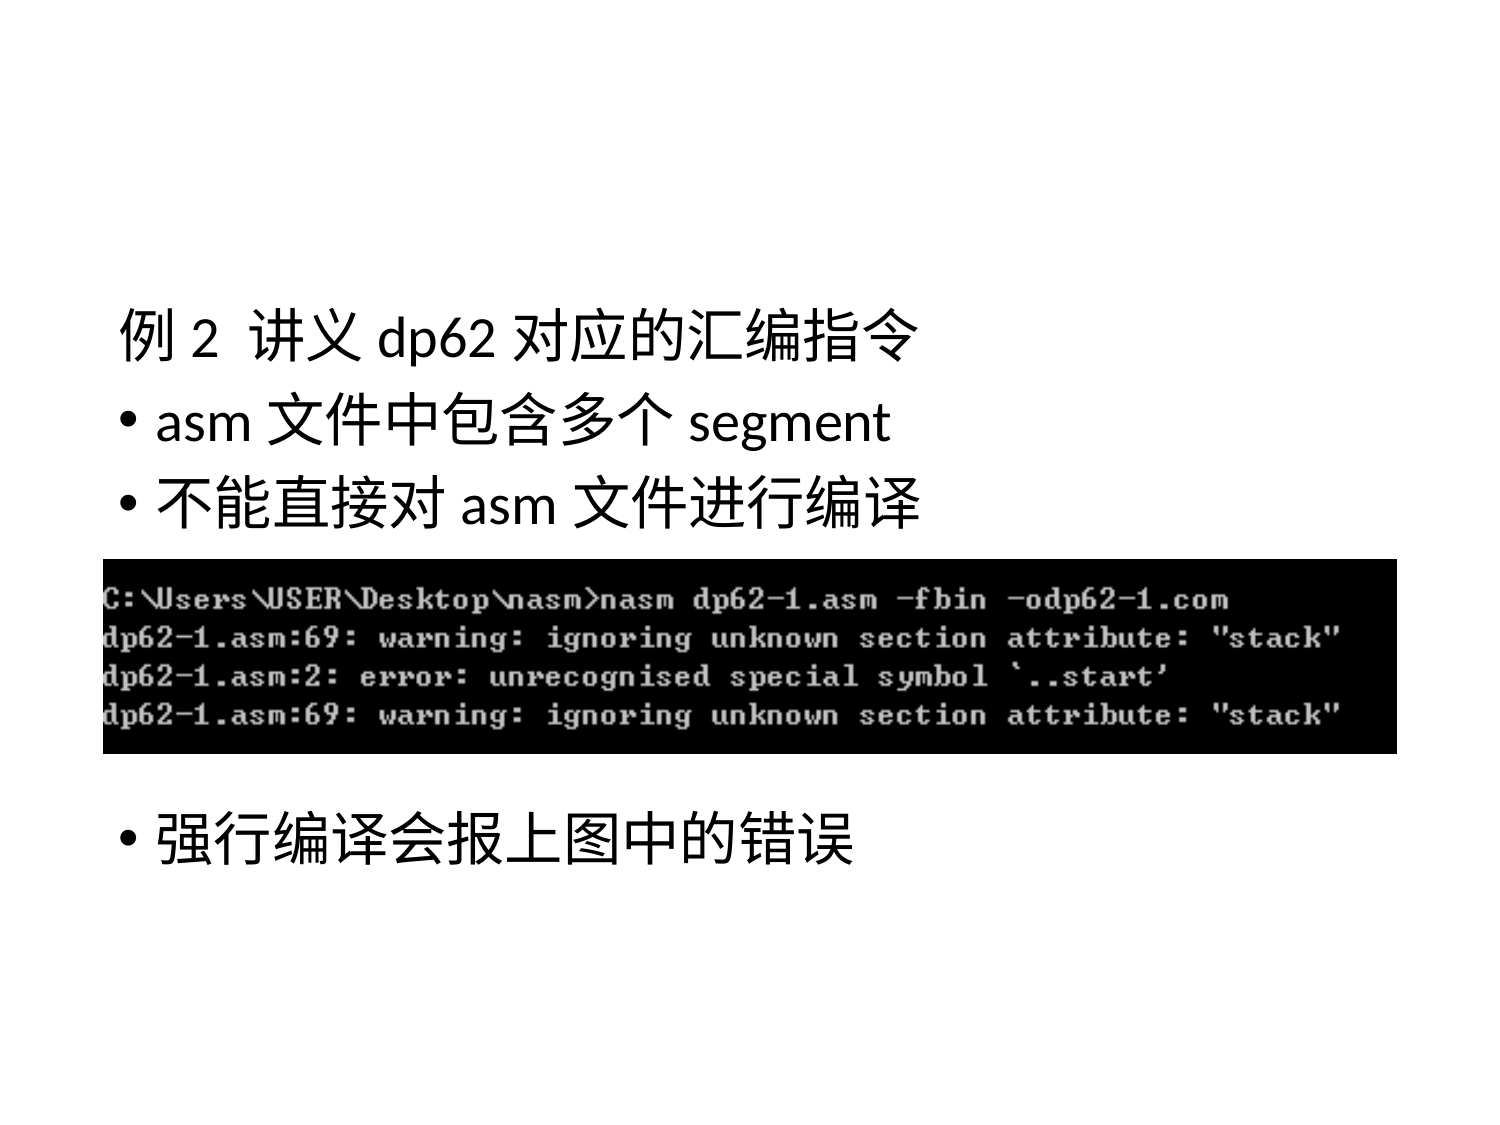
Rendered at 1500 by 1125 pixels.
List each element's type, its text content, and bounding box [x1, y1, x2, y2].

list 例2 讲义dp62对应的汇编指令 asm文件中包含多个segment 不能直接对asm文件进行编译 强行编译会报上图中的错误 [103, 299, 1397, 559]
list 例2 讲义dp62对应的汇编指令 asm文件中包含多个segment 不能直接对asm文件进行编译 强行编译会报上图中的错误 [103, 754, 1397, 1014]
picture [103, 559, 1397, 754]
